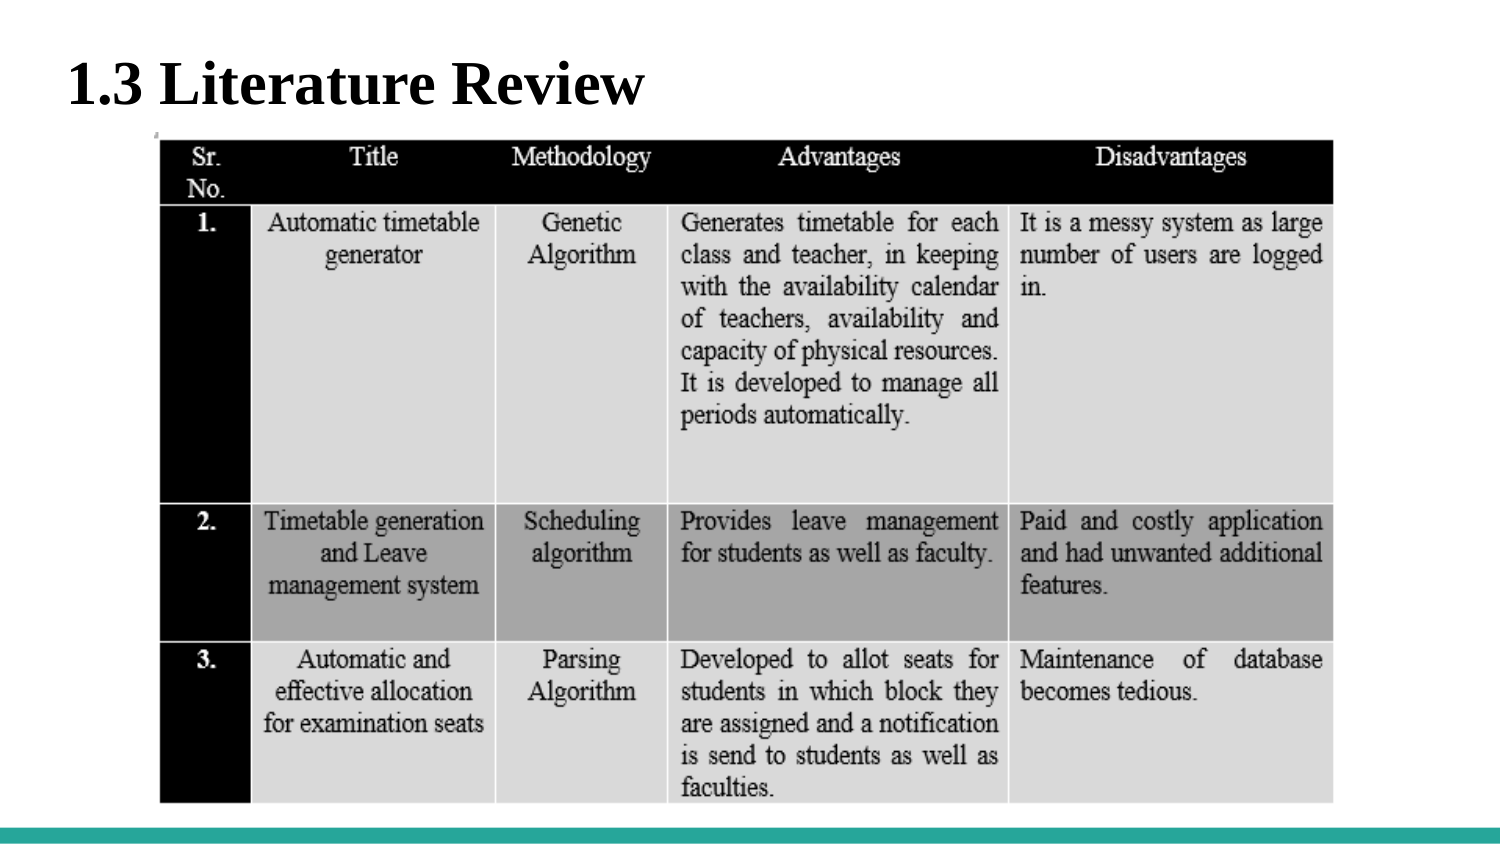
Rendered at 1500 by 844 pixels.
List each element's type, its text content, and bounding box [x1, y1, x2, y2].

title 1.3 Literature Review [51, 27, 1449, 122]
picture [154, 132, 1346, 805]
